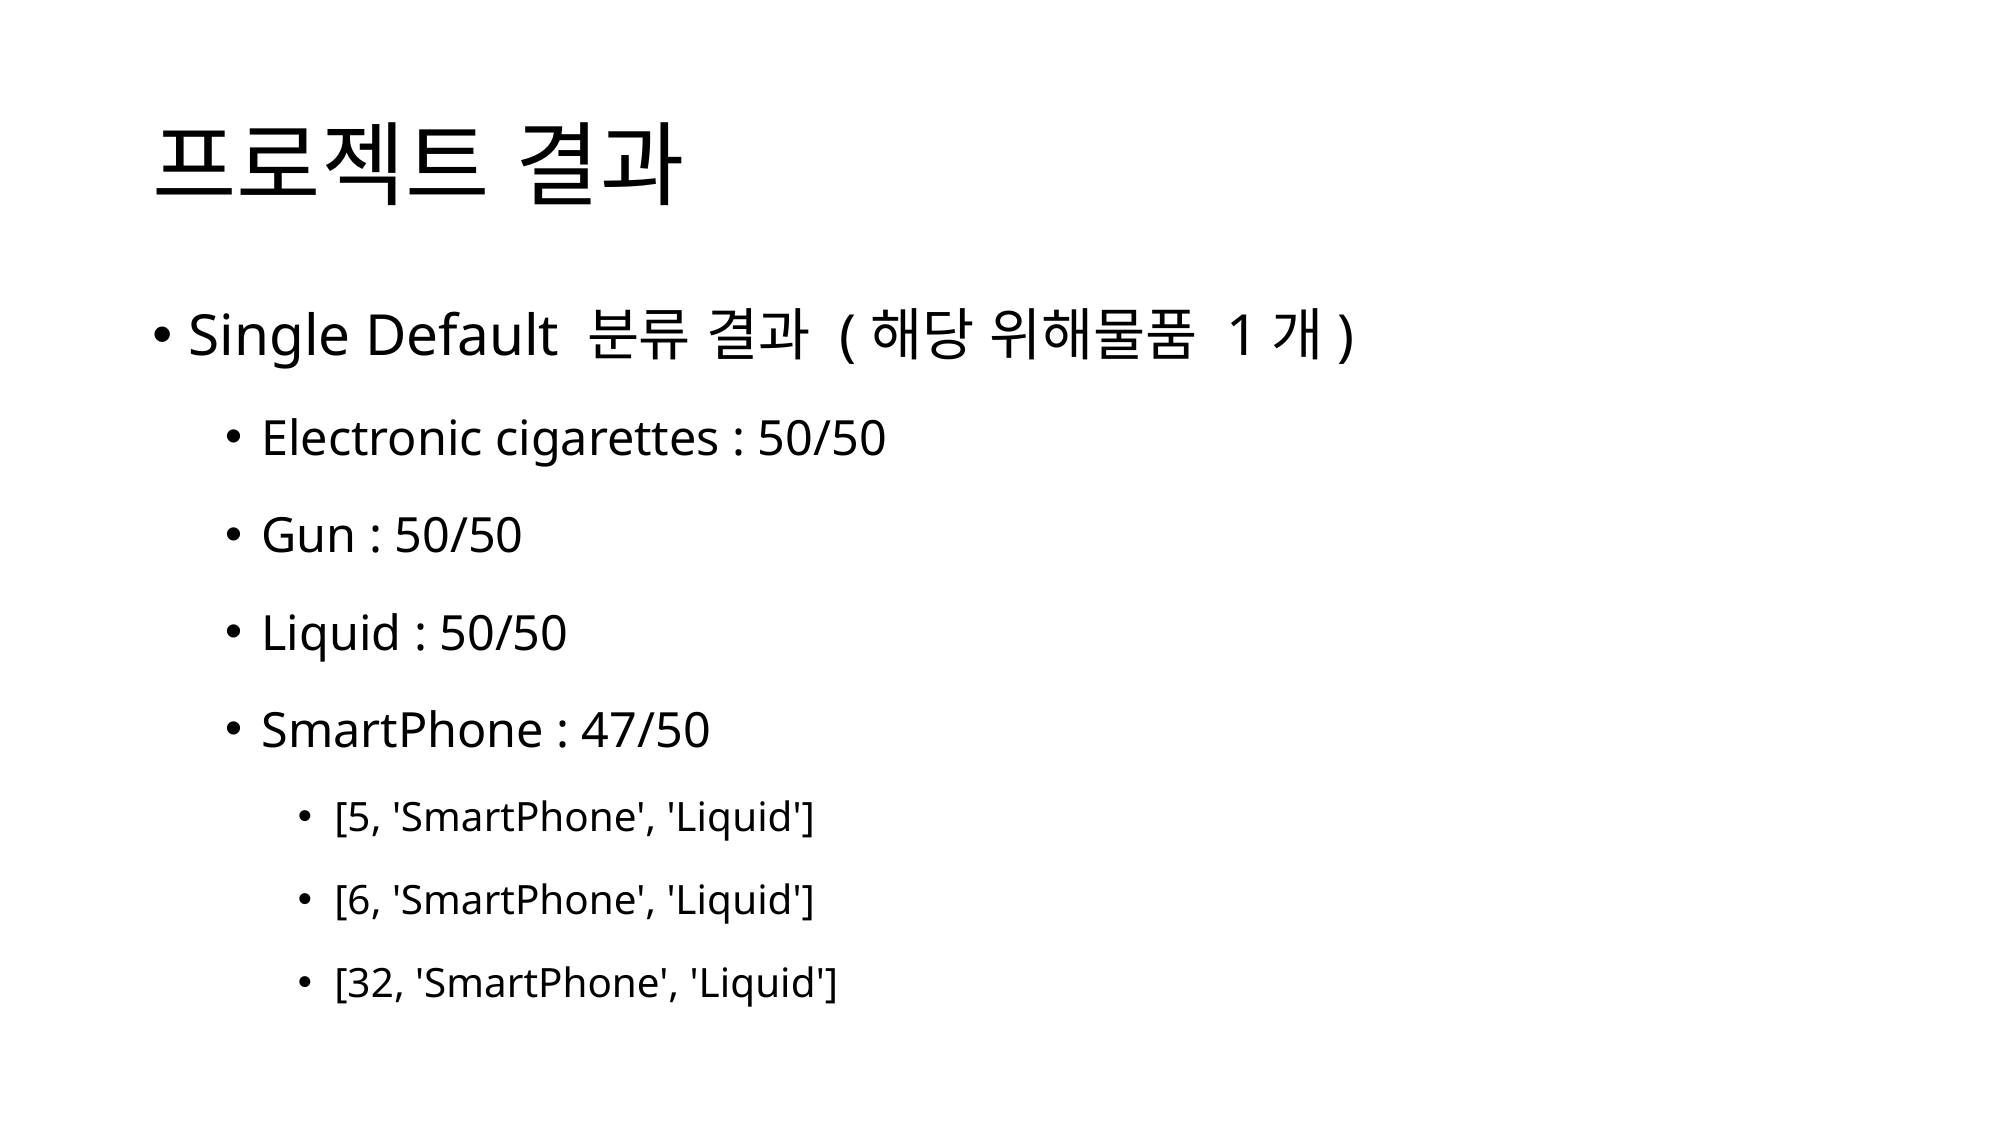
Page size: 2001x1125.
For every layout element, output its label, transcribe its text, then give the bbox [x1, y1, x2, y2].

list Single Default 분류 결과 (해당 위해물품 1개) Electronic cigarettes : 50/50 Gun : 50/50 Liquid : 50/50 SmartPhone : 47/50 [5, 'SmartPhone', 'Liquid'] [6, 'SmartPhone', 'Liquid'] [32, 'SmartPhone', 'Liquid'] [137, 299, 1863, 1014]
title 프로젝트 결과 [137, 59, 1863, 278]
